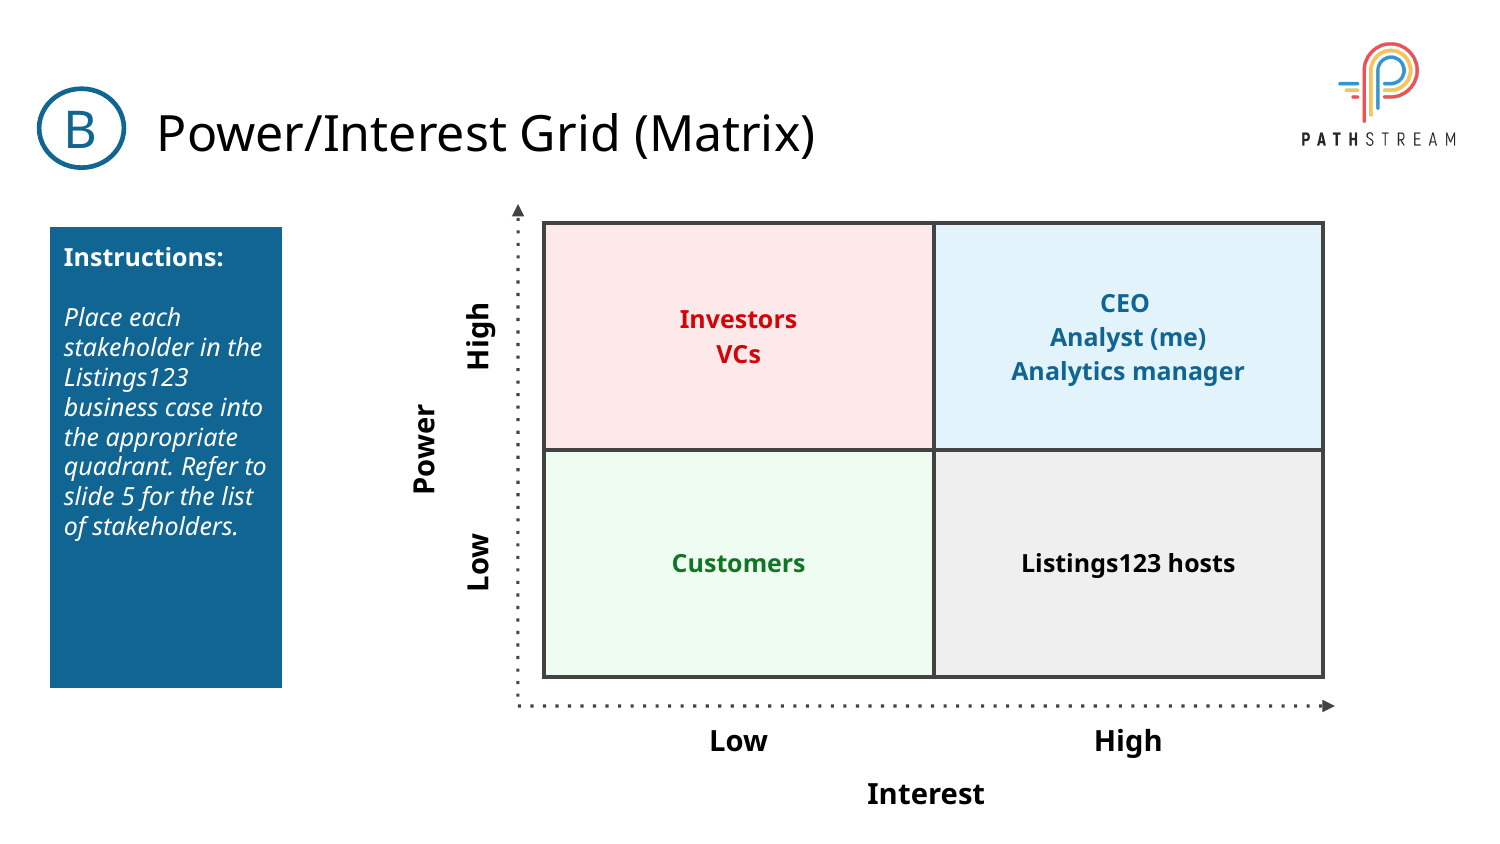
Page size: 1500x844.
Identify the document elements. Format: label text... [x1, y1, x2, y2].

text_box [39, 103, 48, 153]
table_cell Customers [546, 452, 932, 675]
title Power/Interest Grid (Matrix) [141, 86, 1186, 194]
table_header Investors VCs [546, 225, 932, 448]
text_box High [444, 226, 498, 447]
text_box Power [390, 364, 445, 535]
picture [1191, 0, 1500, 205]
text_box Instructions: Place each stakeholder in the Listings123 business case into the appropriate quadrant. Refer to slide 5 for the list of stakeholders. [48, 226, 284, 689]
text_box High [933, 715, 1324, 761]
text_box Low [444, 453, 498, 672]
text_box Low [543, 715, 933, 761]
text_box Interest [841, 760, 1012, 815]
table_cell Listings123 hosts [936, 452, 1321, 675]
table_header CEO Analyst (me) Analytics manager [936, 225, 1321, 448]
text_box B [48, 87, 128, 169]
